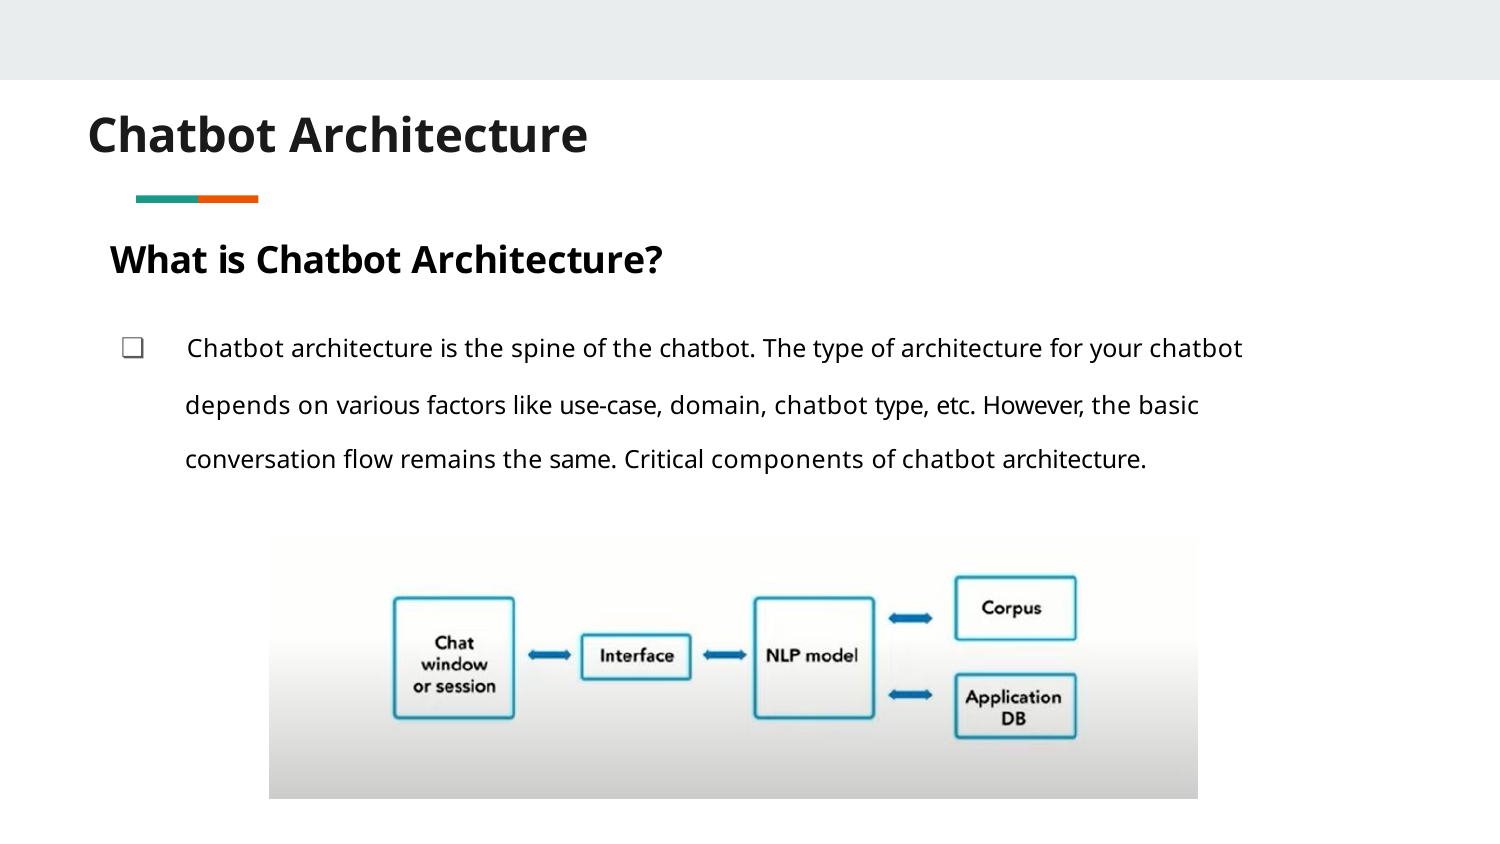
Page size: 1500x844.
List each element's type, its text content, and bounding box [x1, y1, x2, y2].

text_box What is Chatbot Architecture? [107, 234, 712, 282]
text_box ❏ Chatbot architecture is the spine of the chatbot. The type of architecture for your chatbot depends on various factors like use-case, domain, chatbot type, etc. However, the basic conversation ﬂow remains the same. Critical components of chatbot architecture. [118, 328, 1301, 474]
title Chatbot Architecture [85, 101, 632, 246]
picture [268, 538, 1199, 800]
